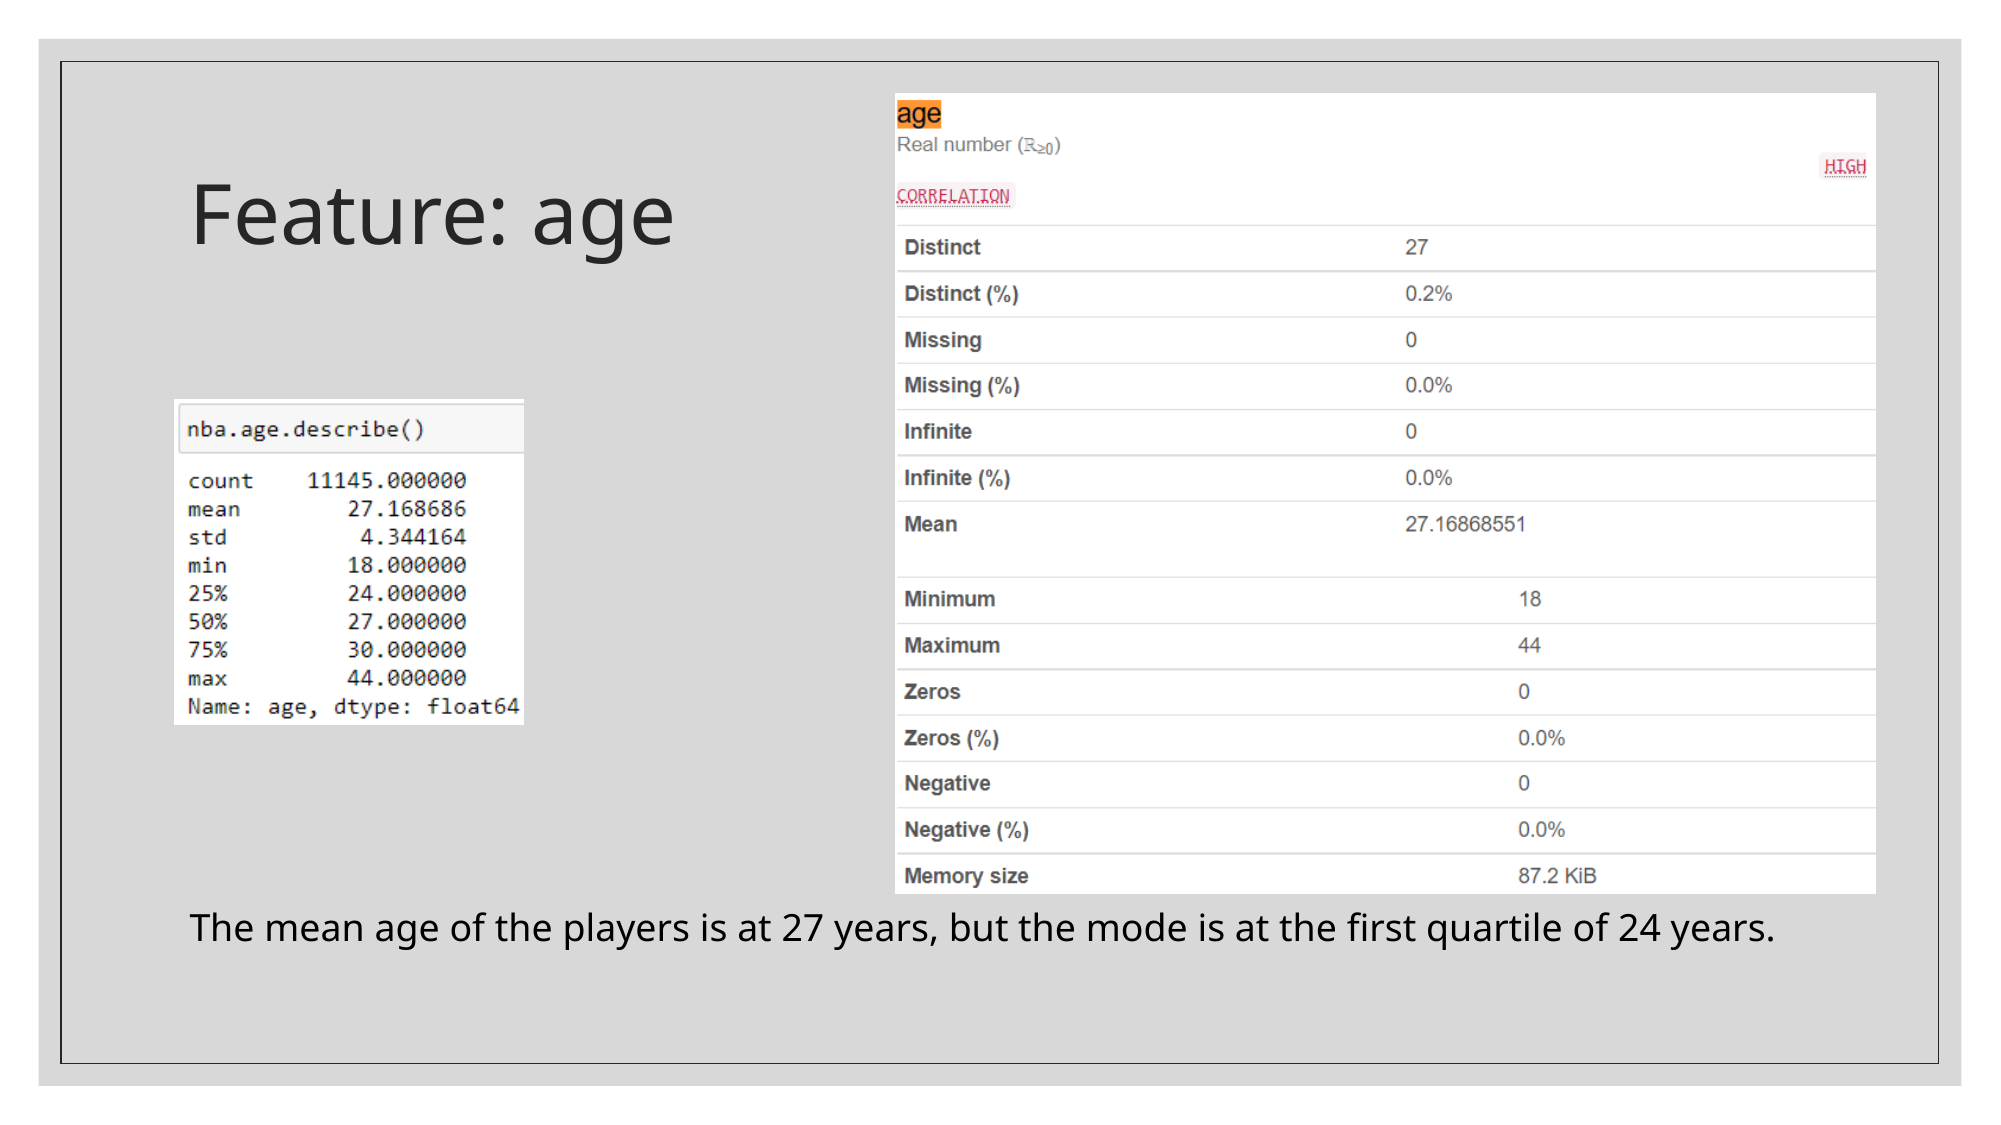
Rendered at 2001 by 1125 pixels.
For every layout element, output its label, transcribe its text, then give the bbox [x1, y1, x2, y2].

text_box The mean age of the players is at 27 years, but the mode is at the first quartile of 24 years. [174, 896, 1892, 956]
picture [895, 93, 1876, 894]
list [174, 399, 524, 725]
title Feature: age [174, 105, 890, 331]
